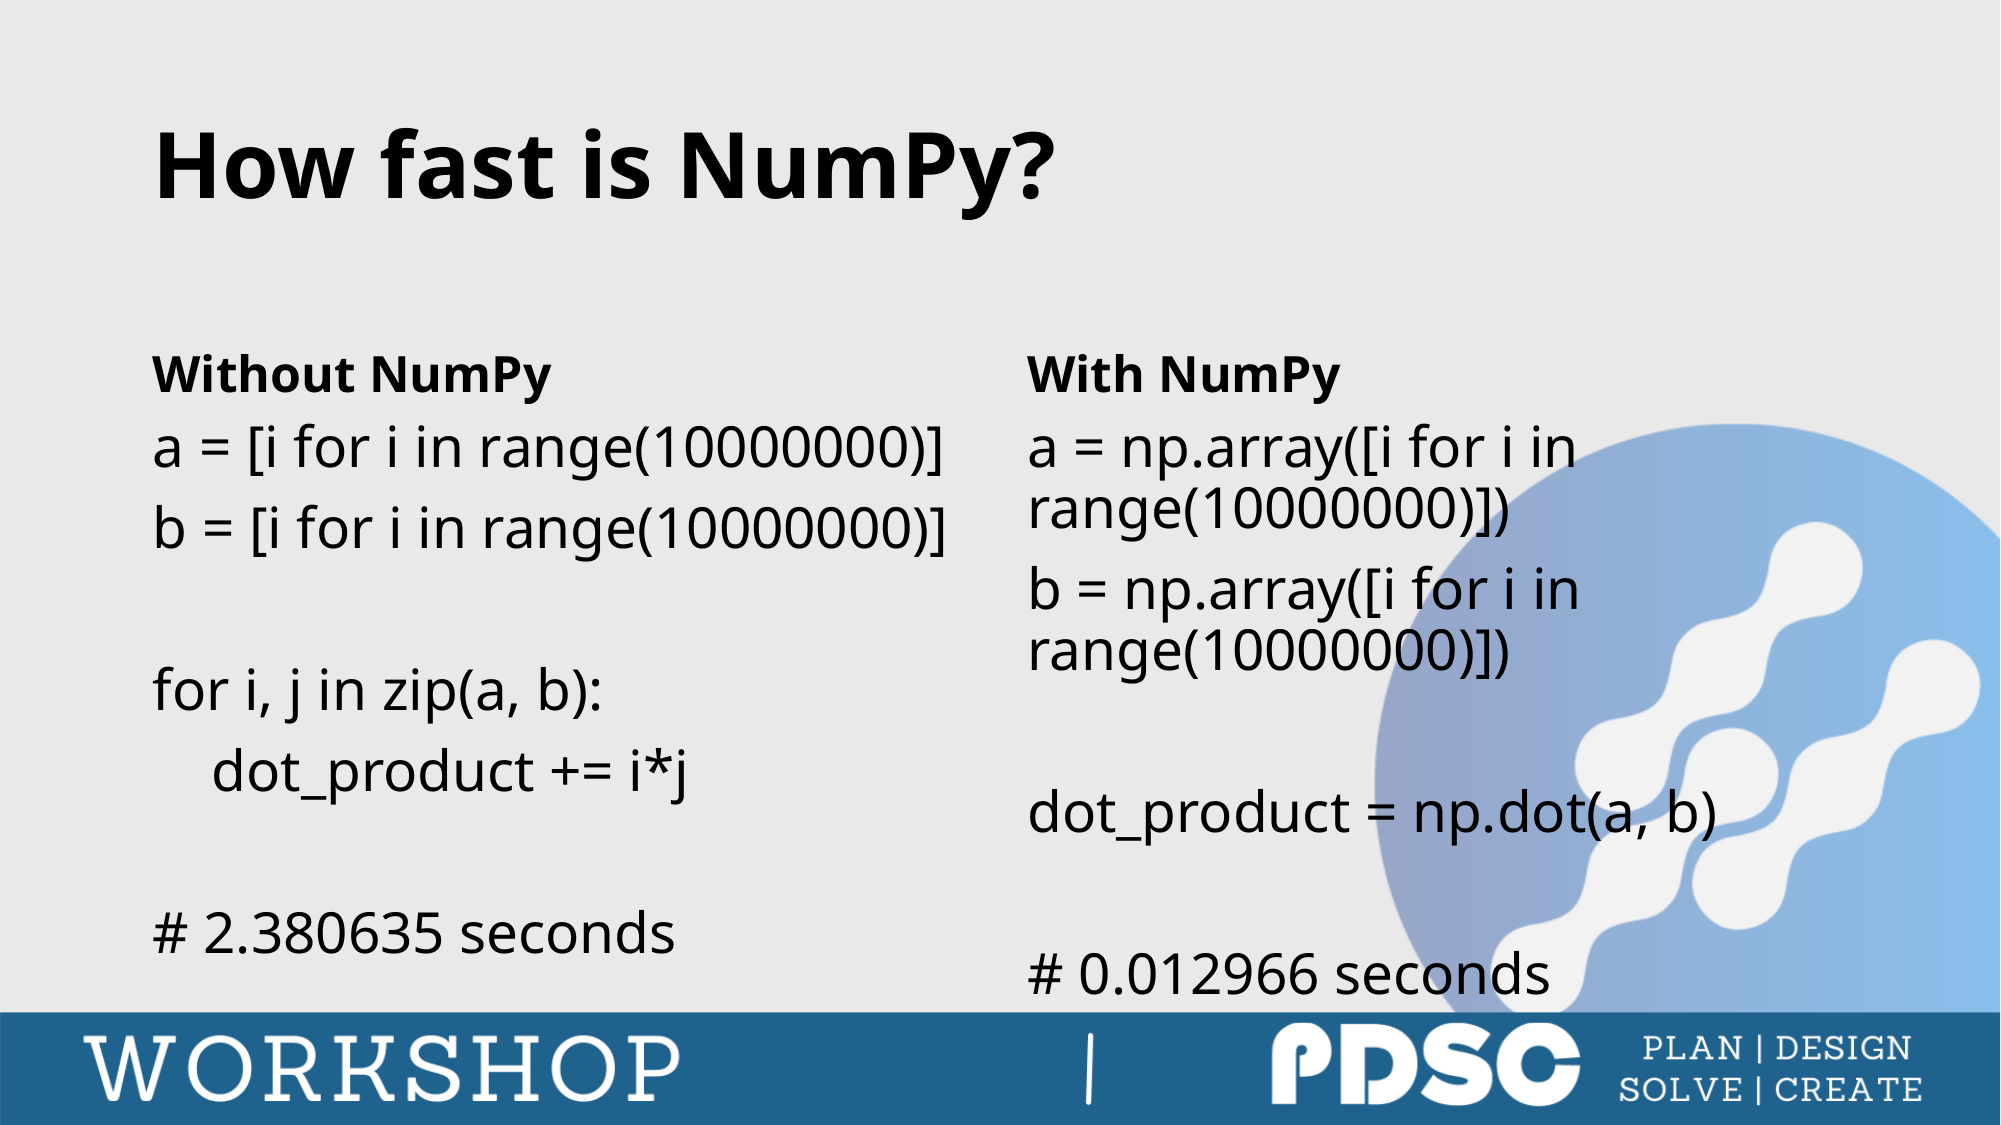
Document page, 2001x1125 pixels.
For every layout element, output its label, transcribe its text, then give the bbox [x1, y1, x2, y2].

picture [0, 0, 2001, 1125]
list a = np.array([i for i in range(10000000)]) b = np.array([i for i in range(10000000)]) dot_product = np.dot(a, b) # 0.012966 seconds [1012, 410, 2000, 1016]
title How fast is NumPy? [137, 59, 1863, 278]
list Without NumPy [137, 275, 984, 410]
list With NumPy [1012, 275, 1863, 410]
list a = [i for i in range(10000000)] b = [i for i in range(10000000)] for i, j in zip(a, b): dot_product += i*j # 2.380635 seconds [137, 410, 984, 1016]
